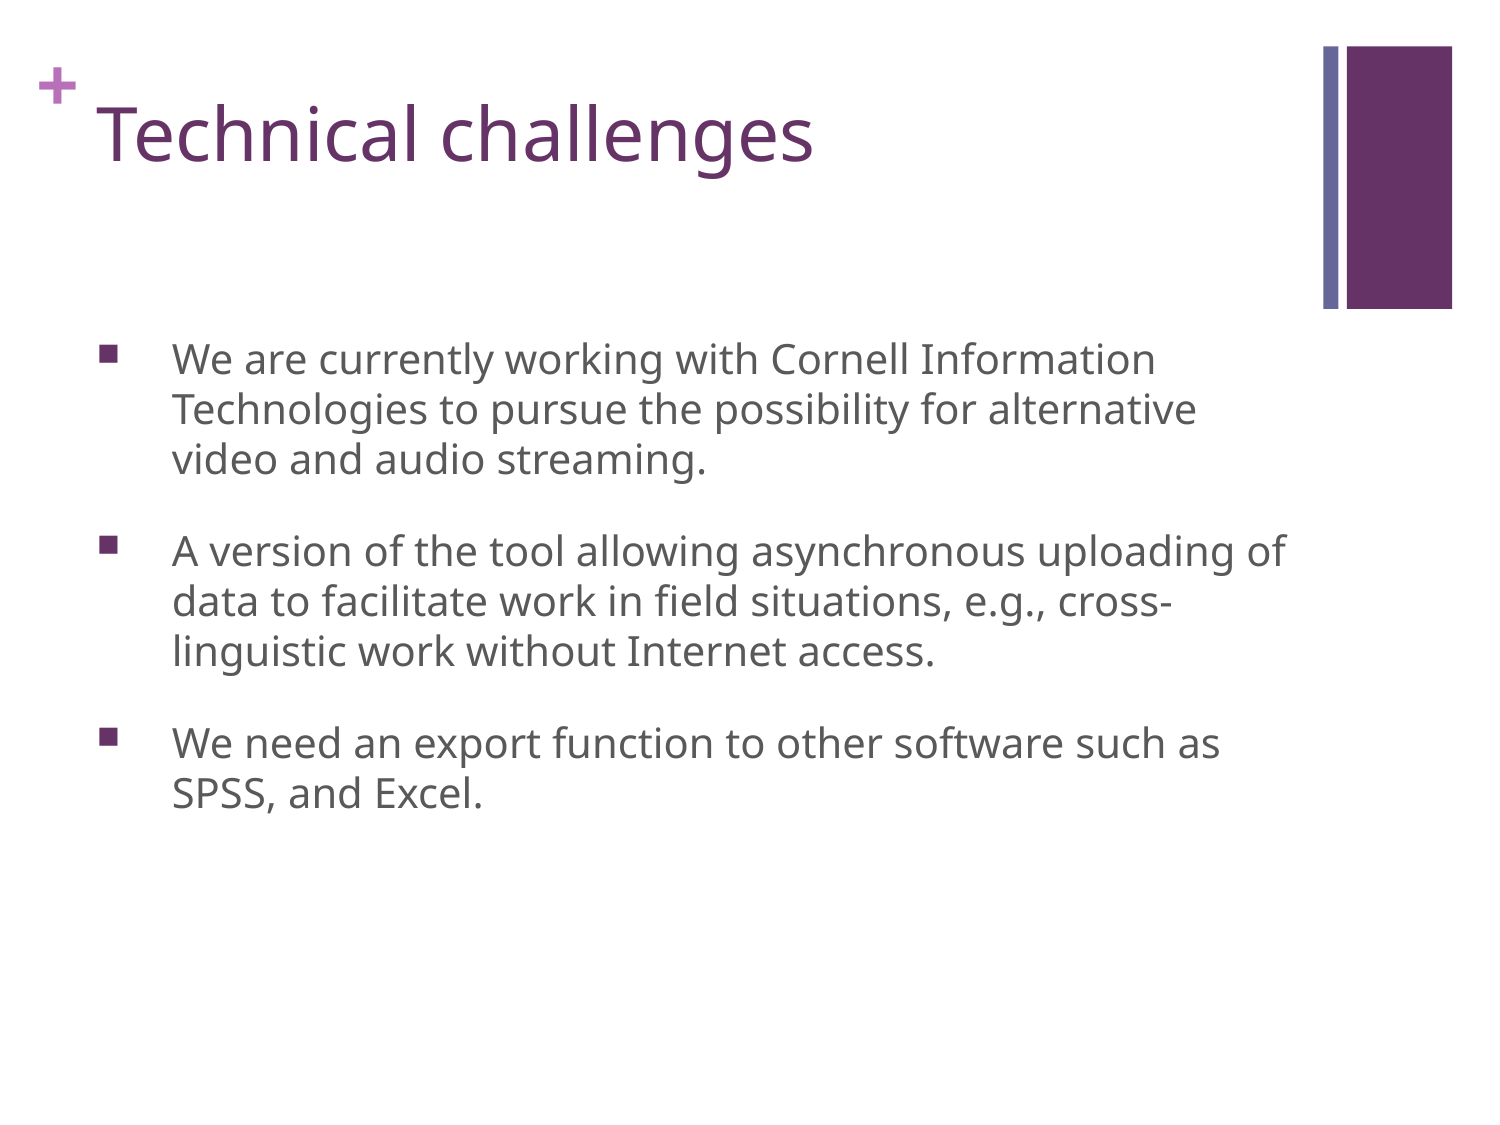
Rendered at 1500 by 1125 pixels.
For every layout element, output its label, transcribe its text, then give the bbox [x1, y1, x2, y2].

list We are currently working with Cornell Information Technologies to pursue the possibility for alternative video and audio streaming. A version of the tool allowing asynchronous uploading of data to facilitate work in field situations, e.g., cross-linguistic work without Internet access. We need an export function to other software such as SPSS, and Excel. [81, 324, 1322, 1005]
title Technical challenges [81, 79, 1322, 263]
